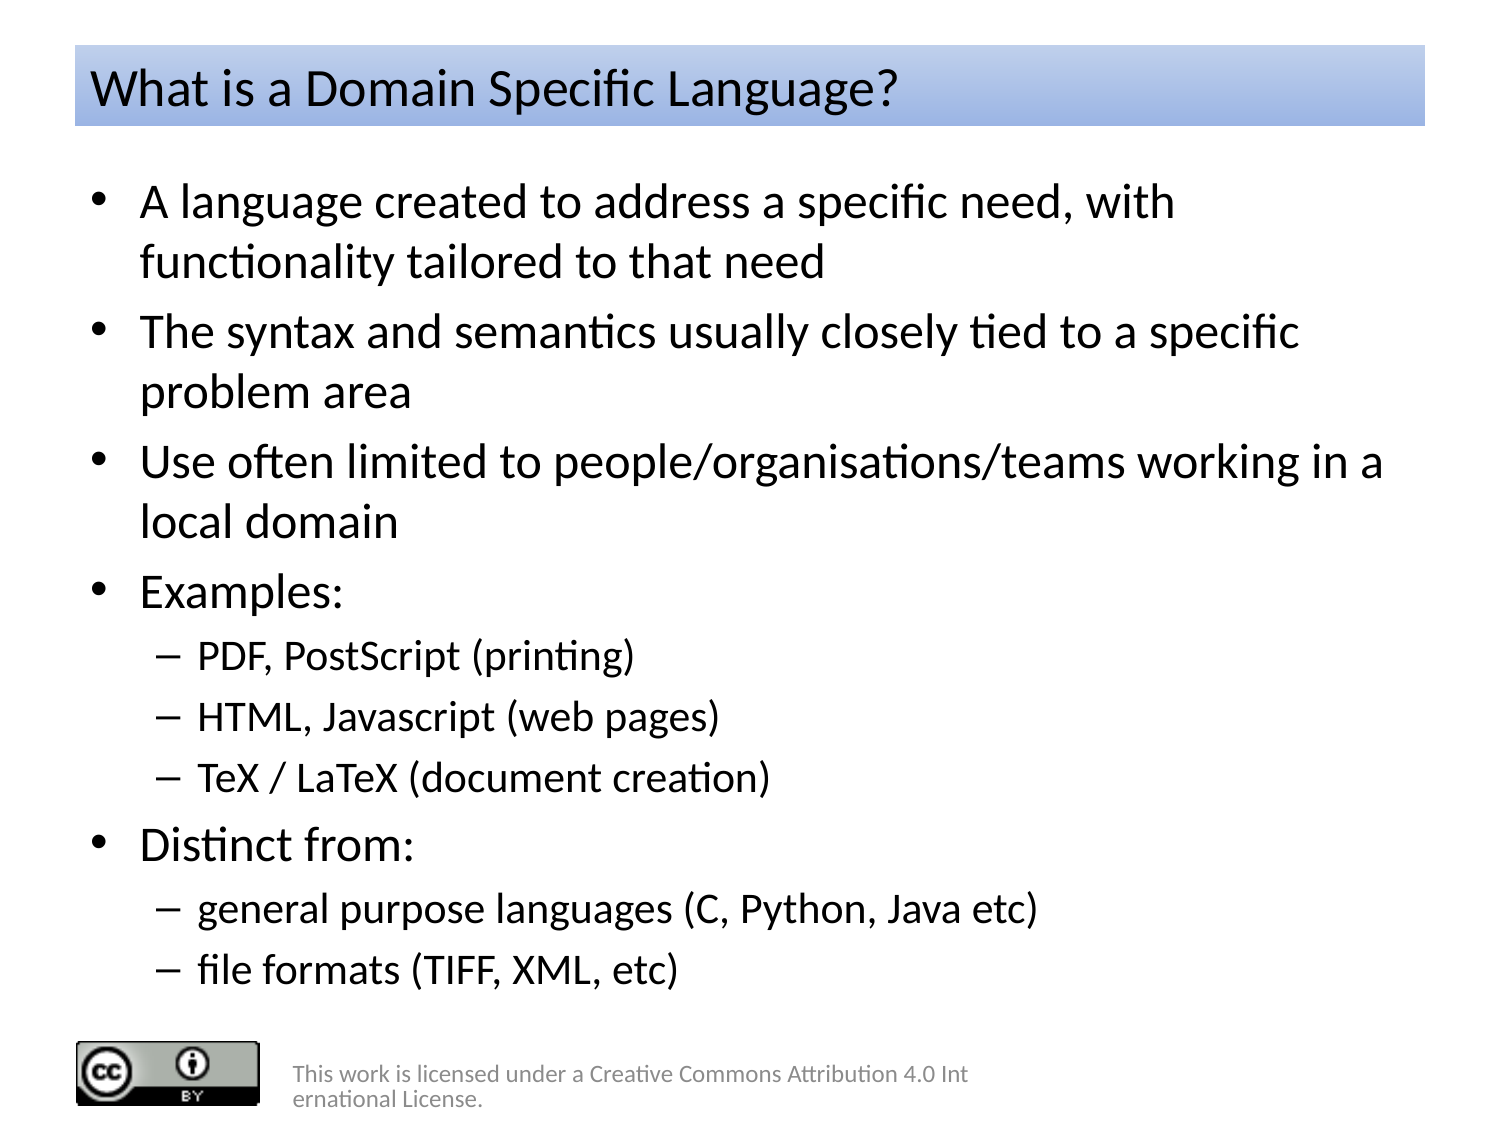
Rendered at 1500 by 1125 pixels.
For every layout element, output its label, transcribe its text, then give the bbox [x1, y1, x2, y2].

list A language created to address a specific need, with functionality tailored to that need The syntax and semantics usually closely tied to a specific problem area Use often limited to people/organisations/teams working in a local domain Examples: PDF, PostScript (printing) HTML, Javascript (web pages) TeX / LaTeX (document creation) Distinct from: general purpose languages (C, Python, Java etc) file formats (TIFF, XML, etc) [75, 160, 1425, 1005]
title What is a Domain Specific Language? [75, 45, 1425, 126]
picture [76, 1041, 260, 1106]
footer This work is licensed under a Creative Commons Attribution 4.0 International License. [277, 1042, 988, 1103]
